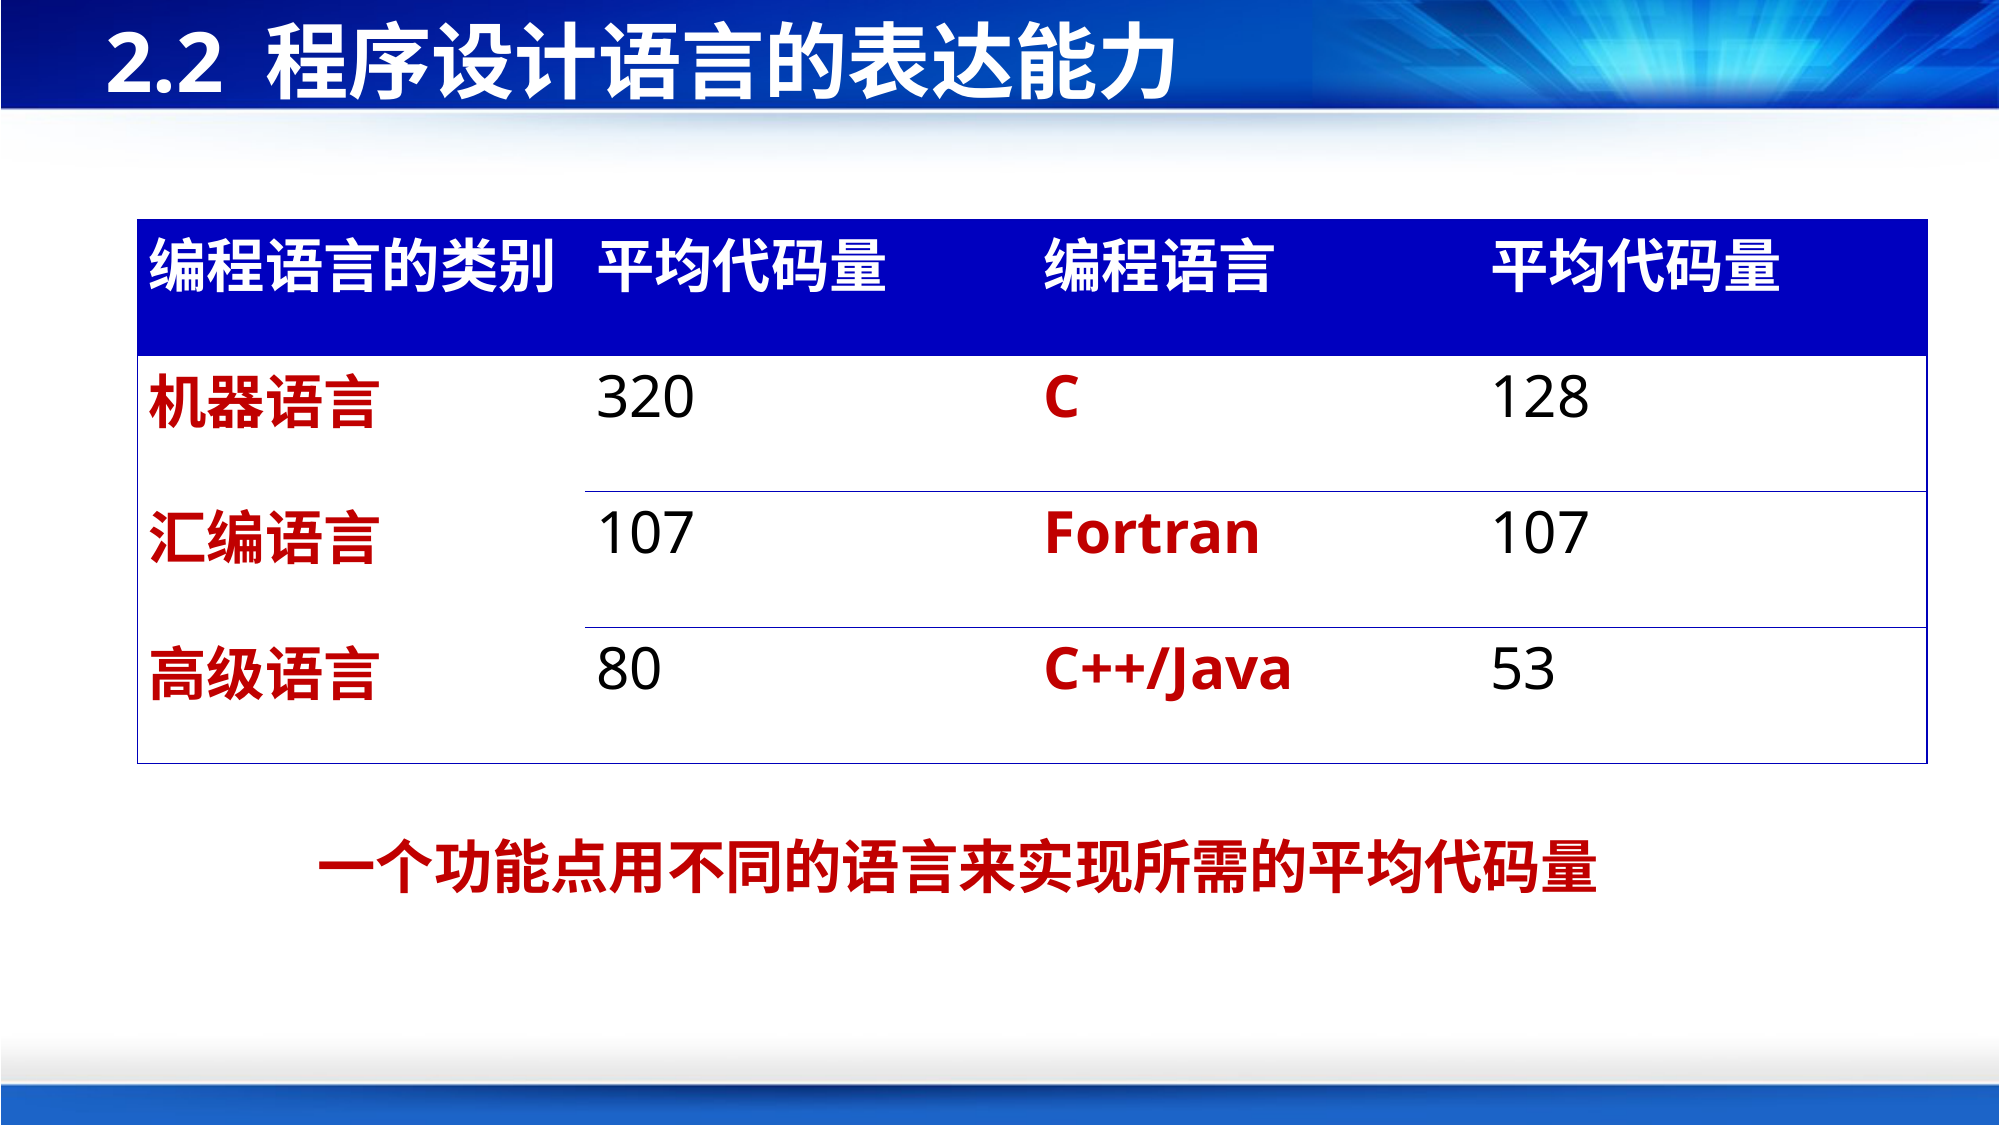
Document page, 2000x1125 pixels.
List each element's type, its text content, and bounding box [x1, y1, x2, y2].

table_cell 107 [1480, 492, 1926, 627]
table_cell 320 [585, 356, 1032, 491]
table_cell C [1032, 356, 1480, 491]
table_cell 107 [585, 492, 1032, 627]
table_header 平均代码量 [585, 221, 1032, 355]
text_box 一个功能点用不同的语言来实现所需的平均代码量 [302, 822, 1656, 908]
title 2.2 程序设计语言的表达能力 [90, 1, 1880, 118]
table_header 平均代码量 [1480, 221, 1926, 355]
table_cell Fortran [1032, 492, 1480, 627]
table_cell C++/Java [1032, 628, 1480, 763]
table_header 编程语言 [1032, 221, 1480, 355]
table_cell 128 [1480, 356, 1926, 491]
table_cell 53 [1480, 628, 1926, 763]
table_cell 机器语言 [138, 356, 585, 492]
table_header 编程语言的类别 [138, 221, 585, 356]
picture [1, 0, 1999, 1125]
table_cell 80 [585, 628, 1032, 763]
table_cell 汇编语言 [138, 492, 585, 627]
table_cell 高级语言 [138, 627, 585, 763]
